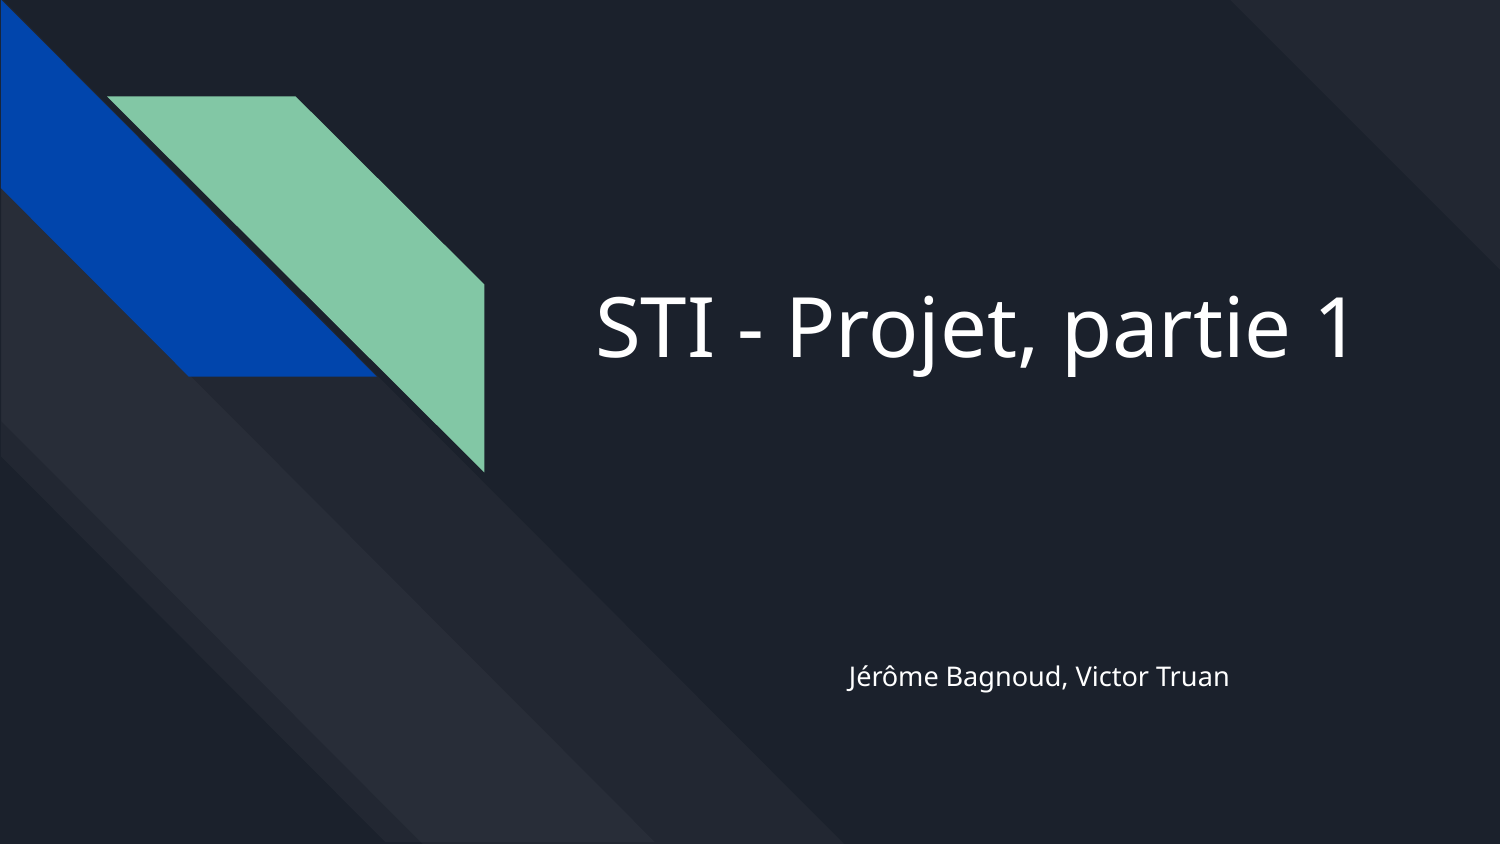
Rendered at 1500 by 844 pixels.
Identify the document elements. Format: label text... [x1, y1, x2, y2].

subtitle Jérôme Bagnoud, Victor Truan [833, 643, 1404, 727]
title STI - Projet, partie 1 [580, 258, 1404, 518]
